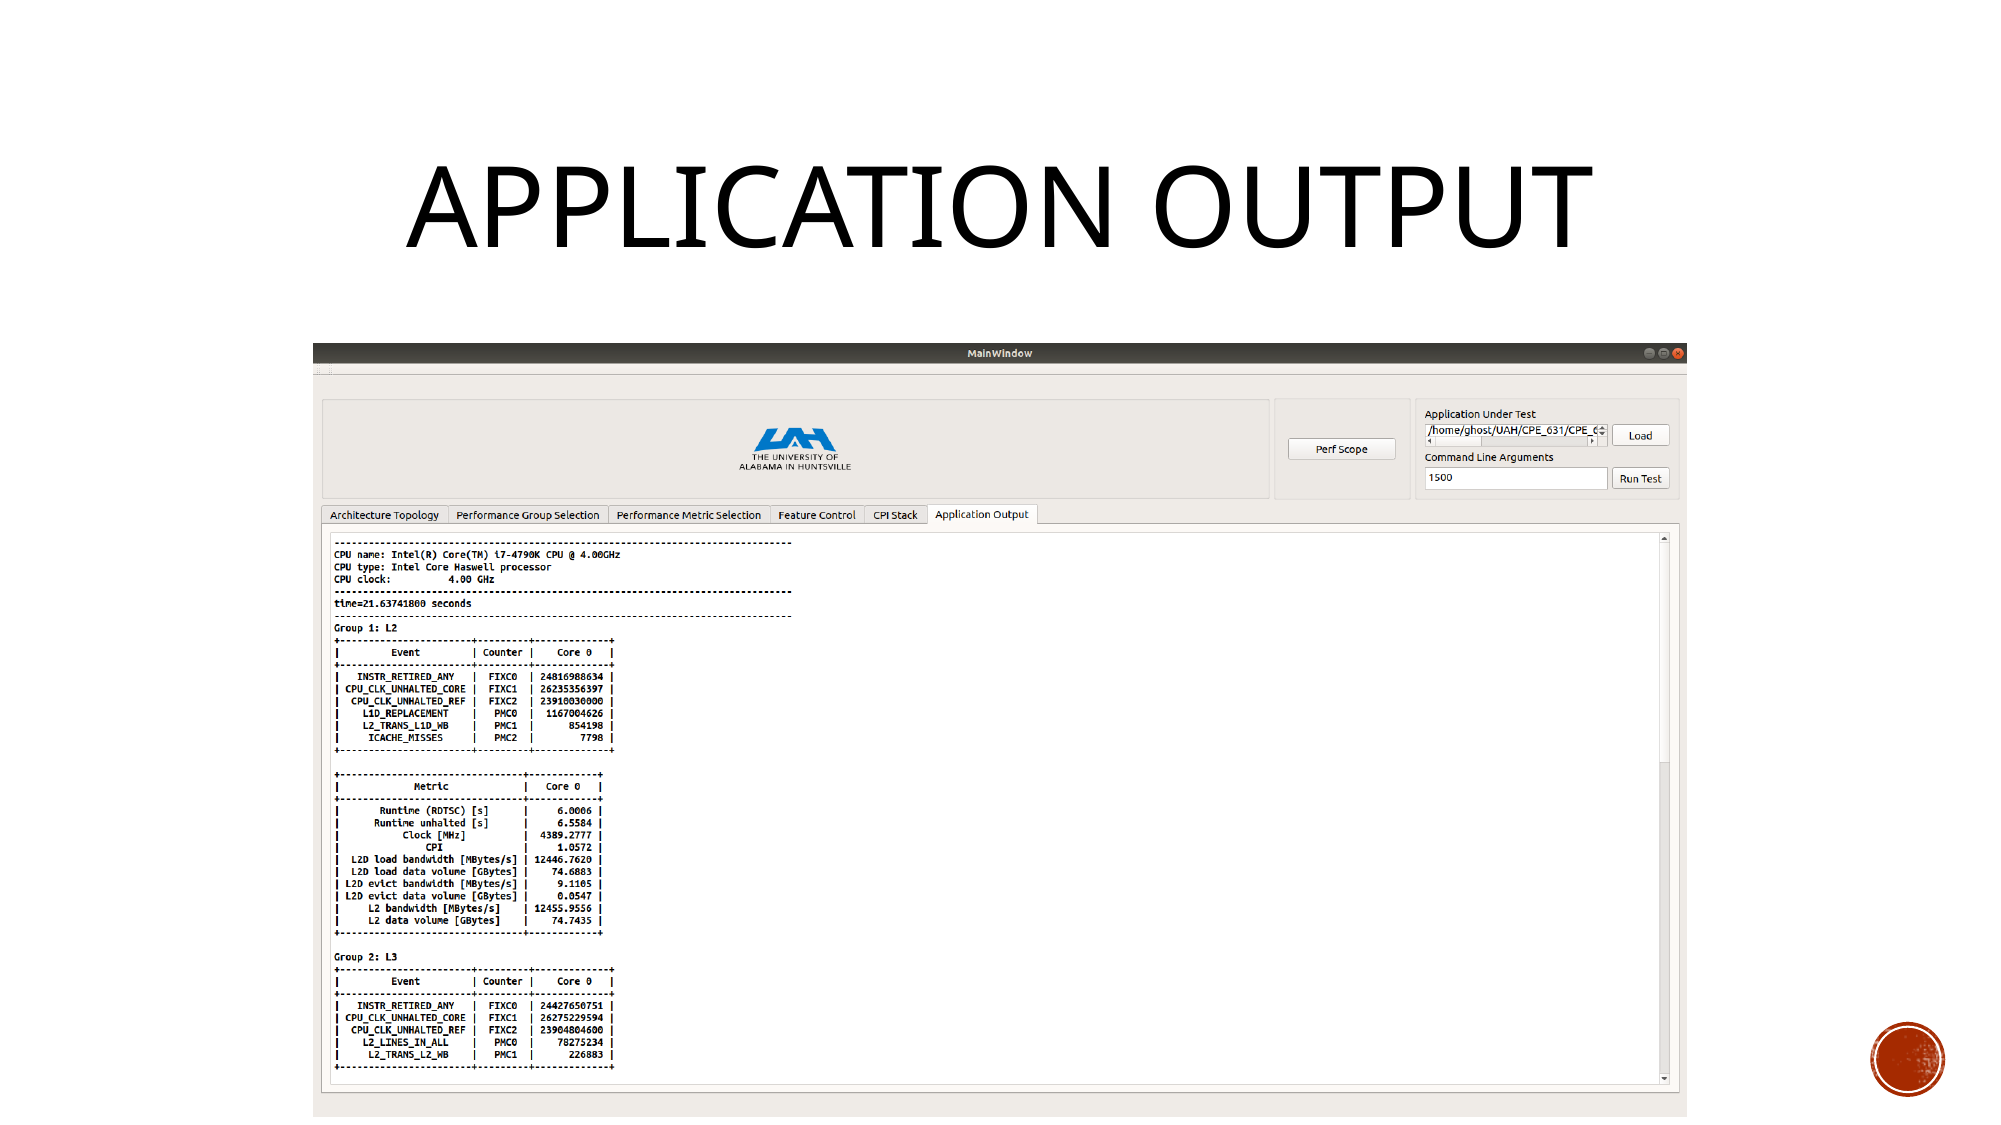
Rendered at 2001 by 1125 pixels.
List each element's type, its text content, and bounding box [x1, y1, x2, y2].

title Application Output [175, 79, 1826, 344]
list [315, 345, 1686, 1113]
